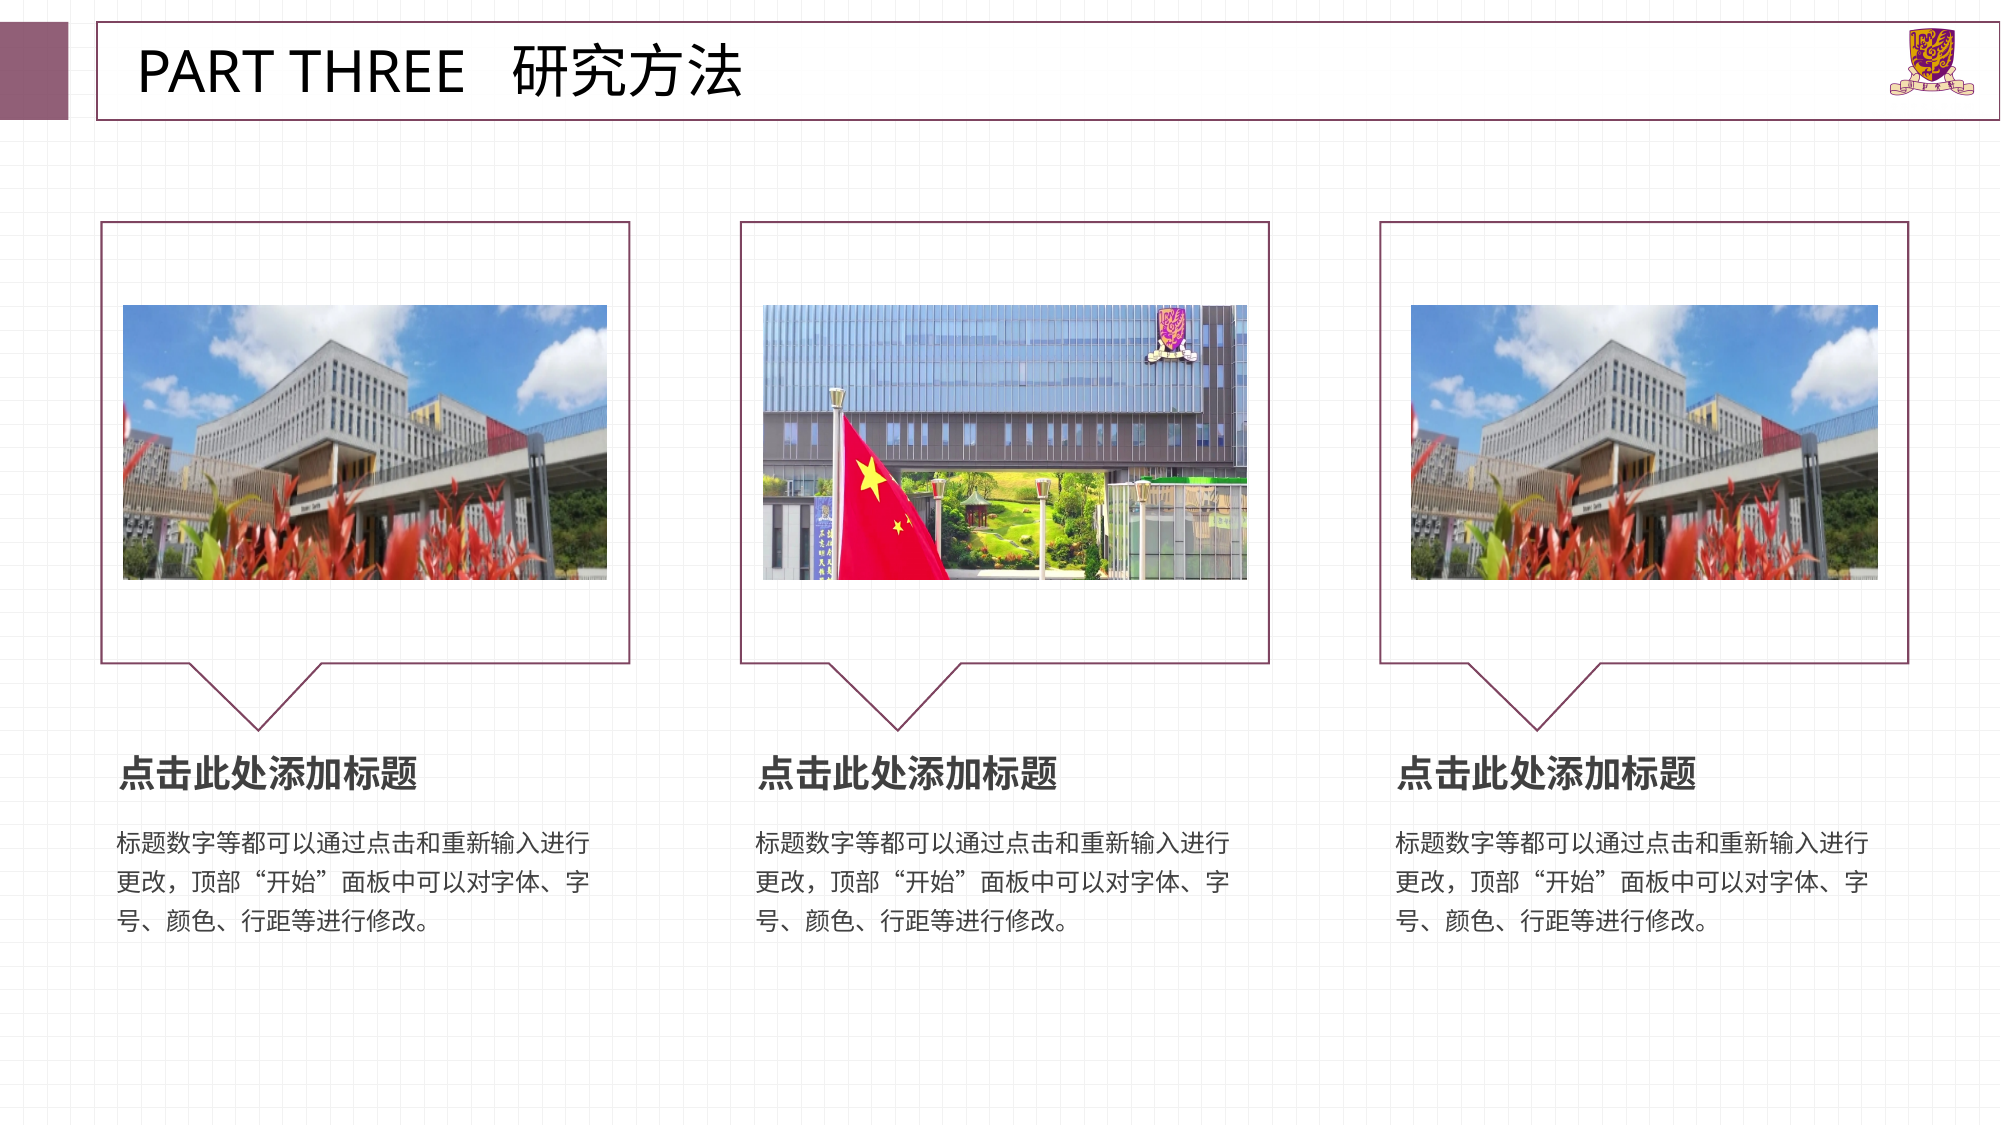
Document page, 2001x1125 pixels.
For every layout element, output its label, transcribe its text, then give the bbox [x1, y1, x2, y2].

text_box 点击此处添加标题 [103, 743, 433, 803]
picture [1410, 305, 1878, 580]
text_box [100, 221, 631, 733]
text_box PART THREE 研究方法 [121, 34, 921, 122]
text_box 标题数字等都可以通过点击和重新输入进行更改，顶部“开始”面板中可以对字体、字号、颜色、行距等进行修改。 [101, 811, 630, 944]
text_box 标题数字等都可以通过点击和重新输入进行更改，顶部“开始”面板中可以对字体、字号、颜色、行距等进行修改。 [740, 811, 1269, 944]
text_box 点击此处添加标题 [1382, 743, 1712, 803]
picture [1864, 25, 2000, 122]
text_box 点击此处添加标题 [742, 743, 1073, 803]
picture [123, 305, 607, 580]
text_box 标题数字等都可以通过点击和重新输入进行更改，顶部“开始”面板中可以对字体、字号、颜色、行距等进行修改。 [1380, 811, 1909, 944]
text_box [1379, 221, 1910, 733]
picture [763, 305, 1247, 580]
text_box [739, 221, 1270, 733]
